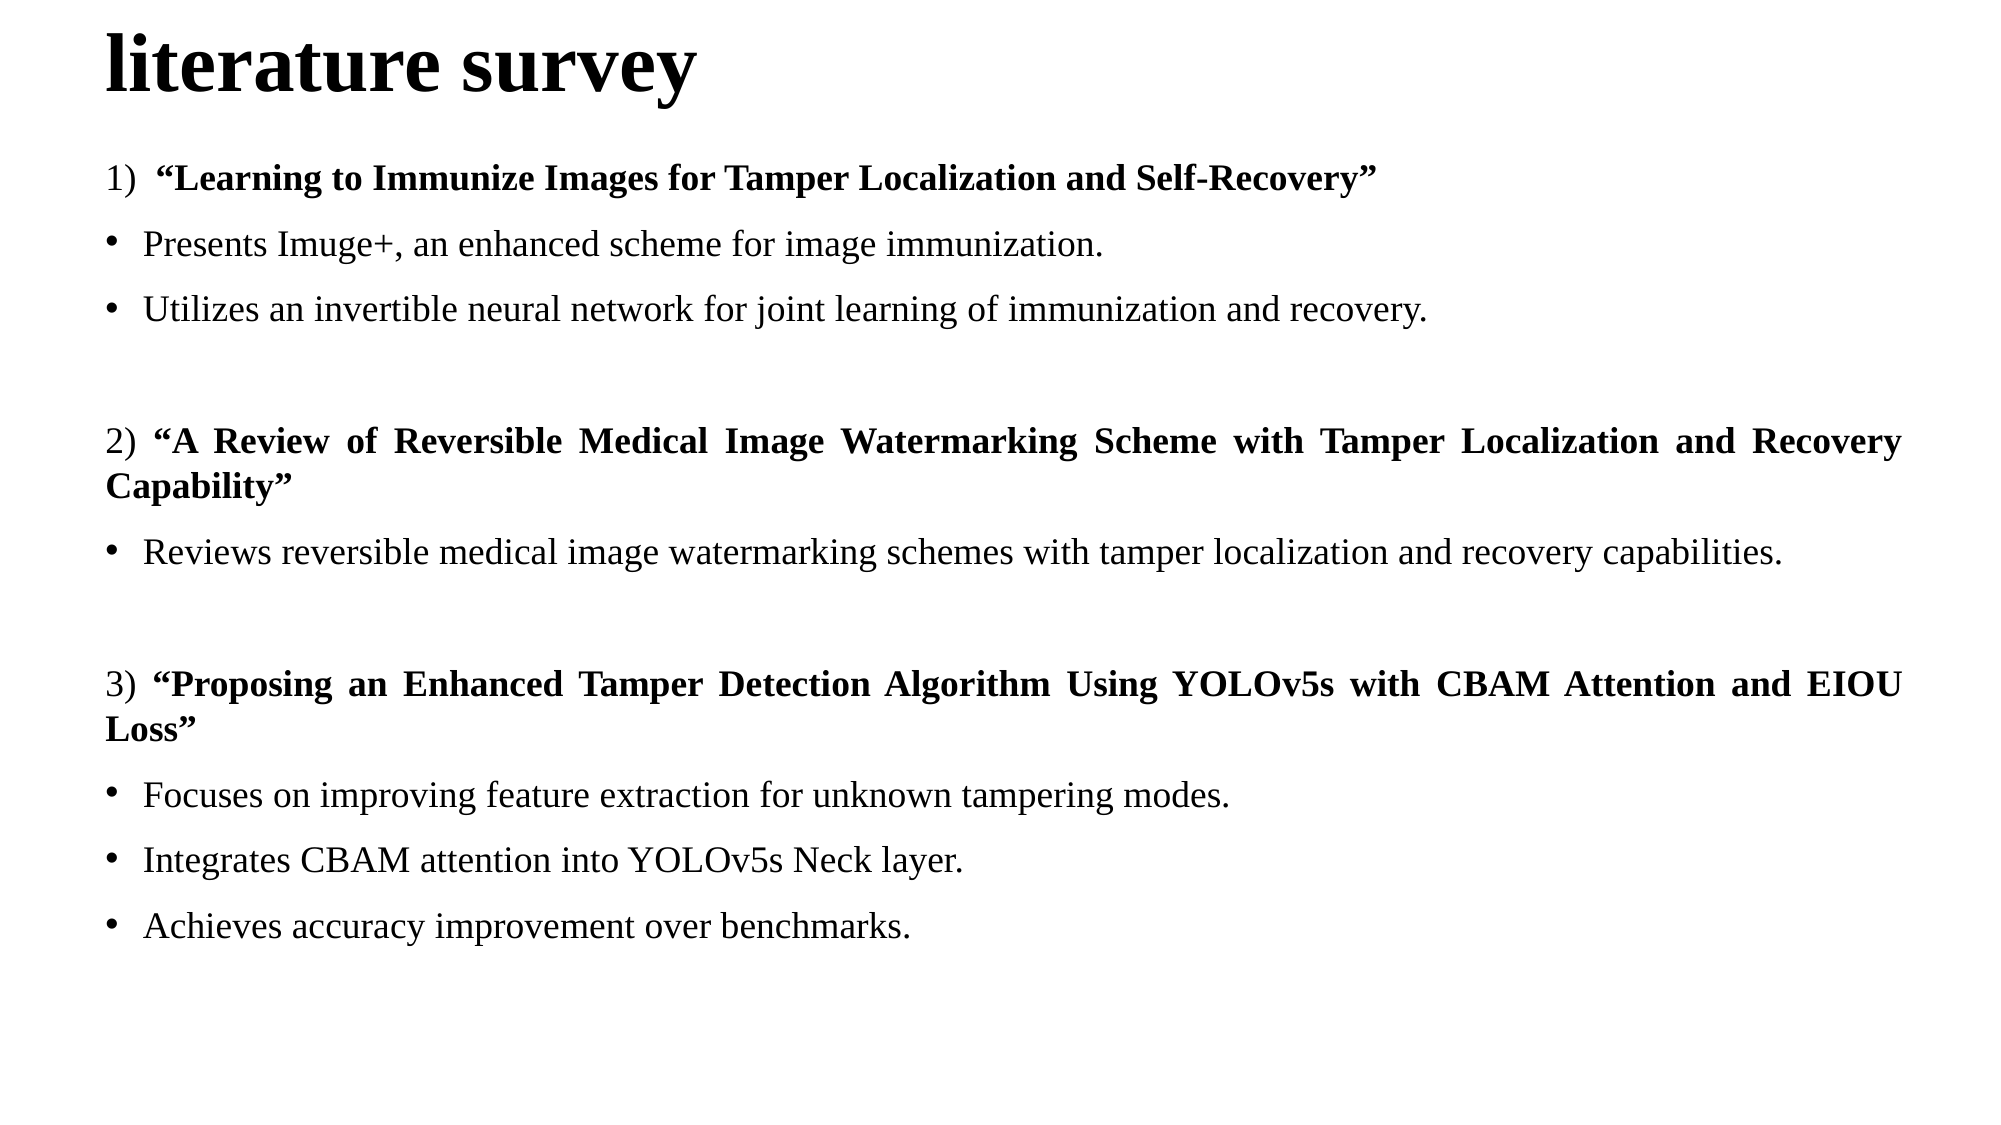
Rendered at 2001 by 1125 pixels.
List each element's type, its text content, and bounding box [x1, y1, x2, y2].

title literature survey [90, 2, 1917, 127]
list 1) “Learning to Immunize Images for Tamper Localization and Self-Recovery” Presents Imuge+, an enhanced scheme for image immunization. Utilizes an invertible neural network for joint learning of immunization and recovery. 2) “A Review of Reversible Medical Image Watermarking Scheme with Tamper Localization and Recovery Capability” Reviews reversible medical image watermarking schemes with tamper localization and recovery capabilities. 3) “Proposing an Enhanced Tamper Detection Algorithm Using YOLOv5s with CBAM Attention and EIOU Loss” Focuses on improving feature extraction for unknown tampering modes. Integrates CBAM attention into YOLOv5s Neck layer. Achieves accuracy improvement over benchmarks. [90, 145, 1919, 1034]
